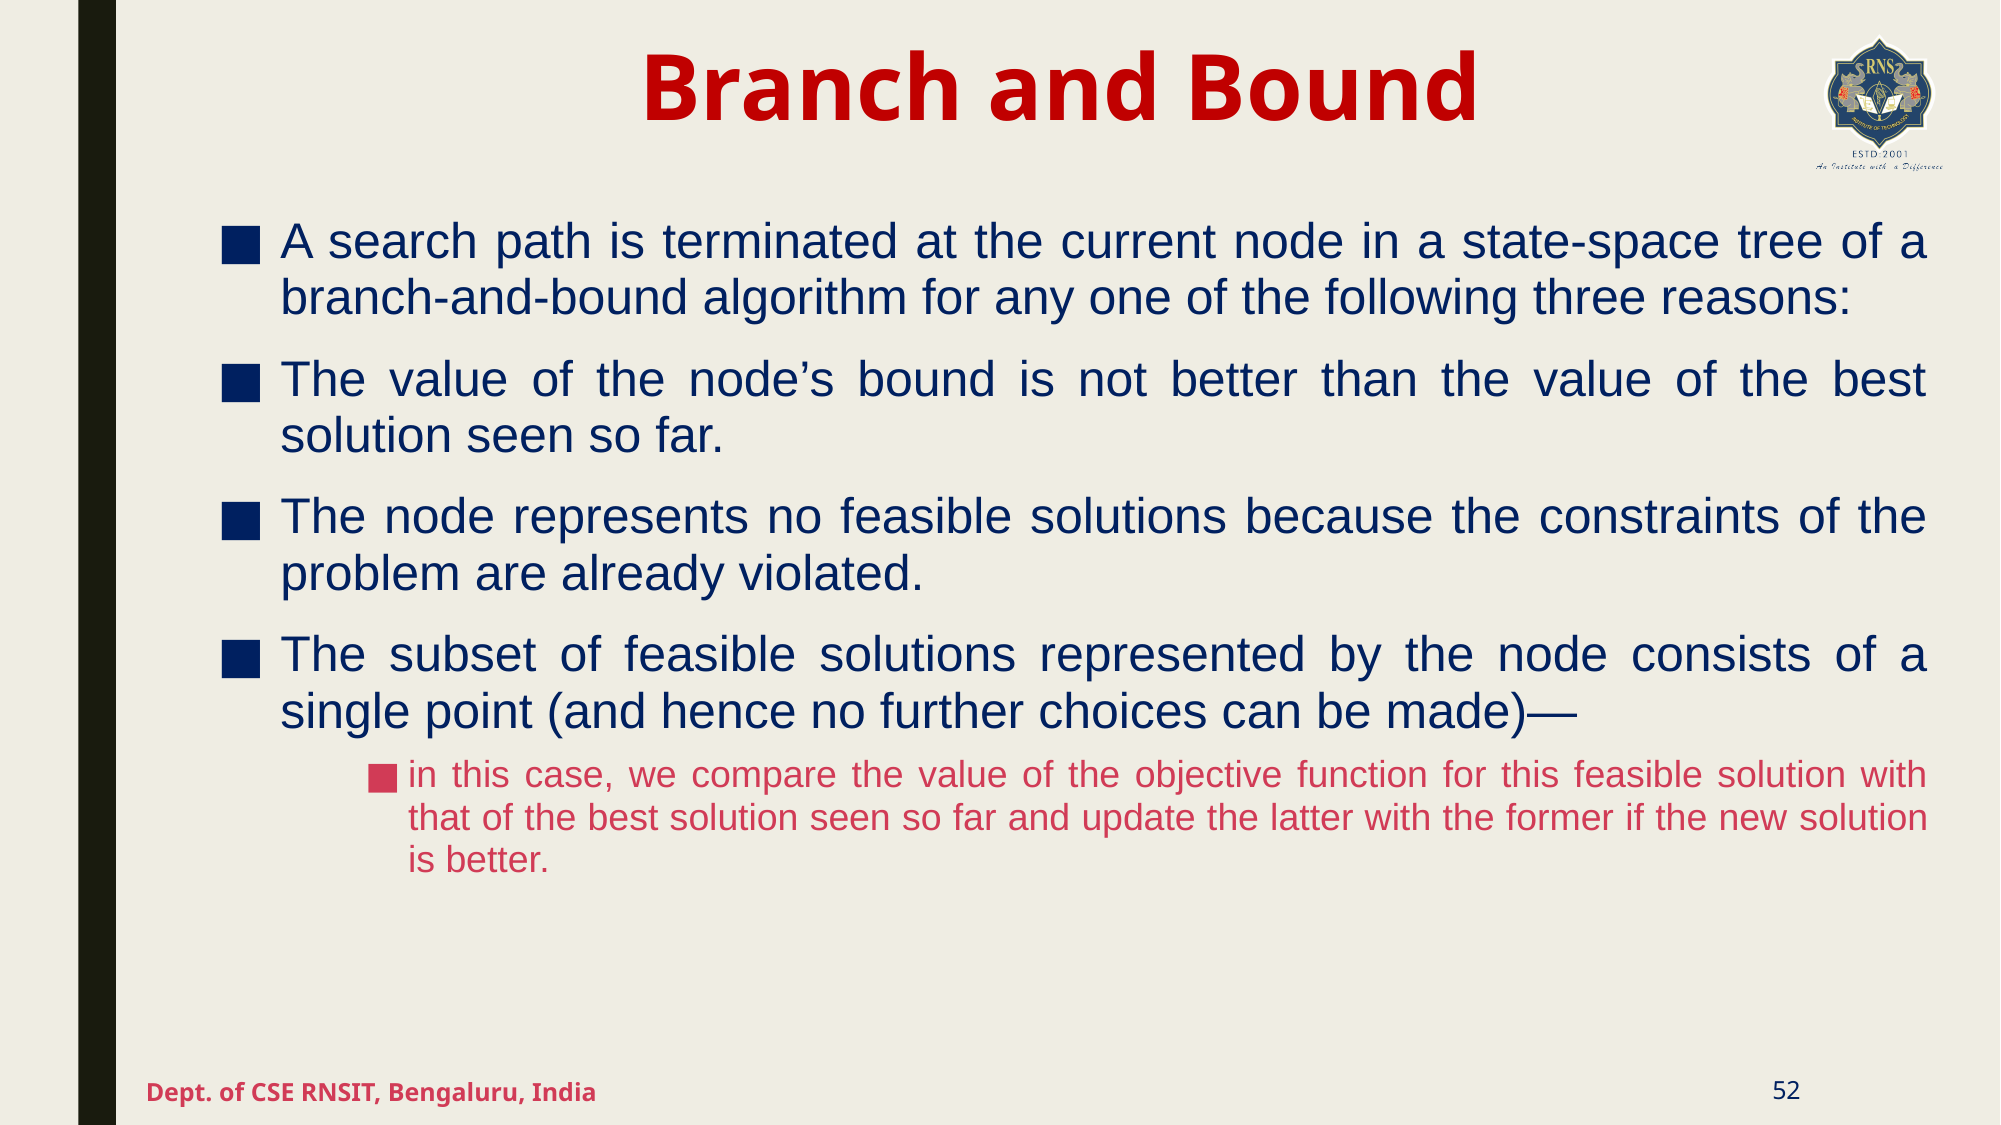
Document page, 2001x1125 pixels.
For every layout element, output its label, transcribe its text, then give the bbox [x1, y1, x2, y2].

list A search path is terminated at the current node in a state-space tree of a branch-and-bound algorithm for any one of the following three reasons: The value of the node’s bound is not better than the value of the best solution seen so far. The node represents no feasible solutions because the constraints of the problem are already violated. The subset of feasible solutions represented by the node consists of a single point (and hence no further choices can be made)— in this case, we compare the value of the objective function for this feasible solution with that of the best solution seen so far and update the latter with the former if the new solution is better. [202, 205, 1944, 1027]
picture [1816, 167, 1944, 172]
footer Dept. of CSE RNSIT, Bengaluru, India [130, 1057, 1162, 1125]
slide_number 52 [1553, 1058, 1816, 1125]
title Branch and Bound [202, 34, 1944, 167]
